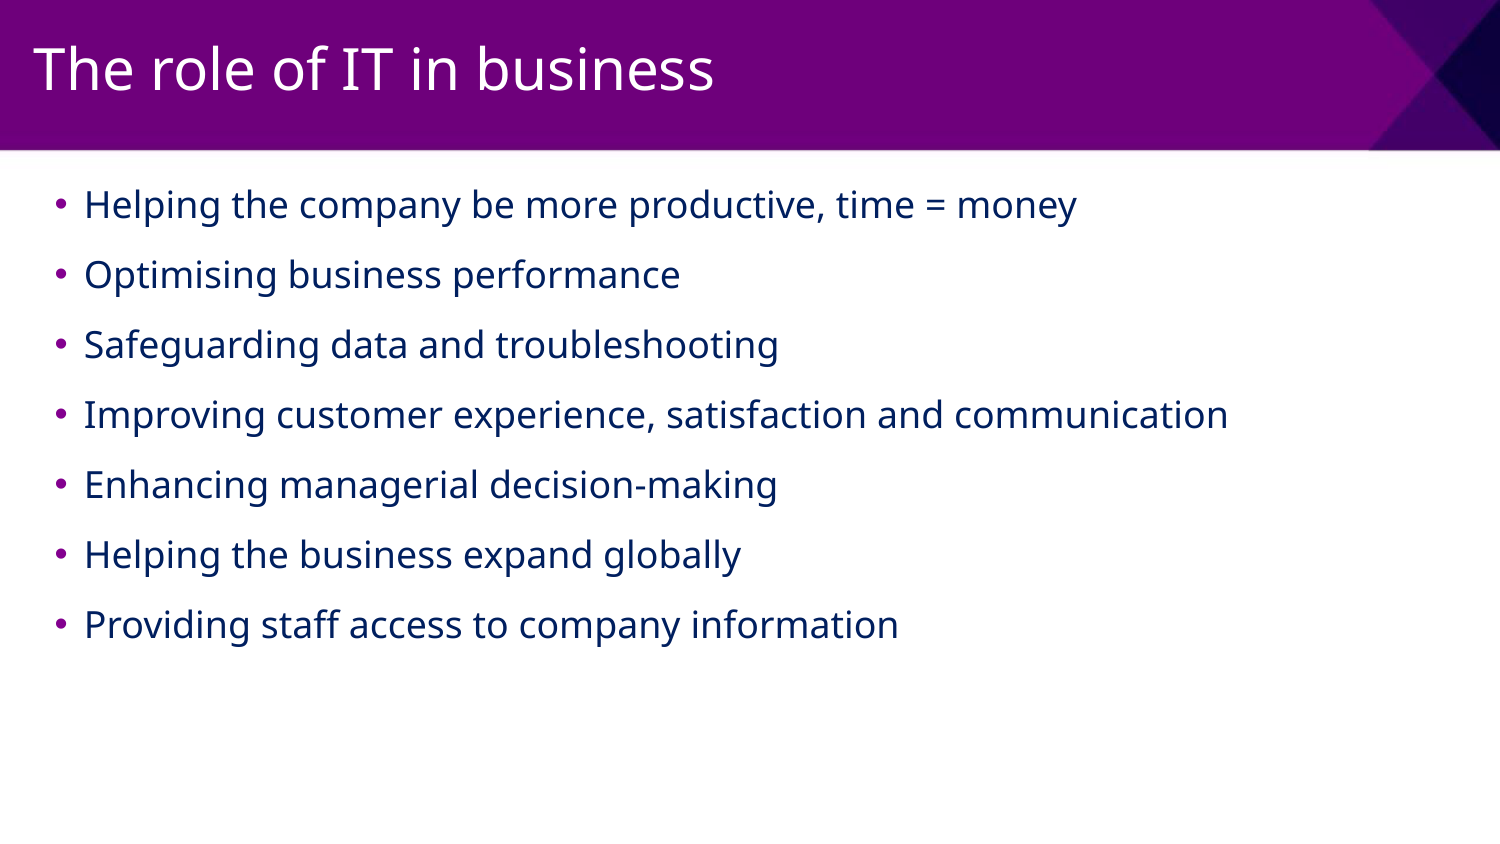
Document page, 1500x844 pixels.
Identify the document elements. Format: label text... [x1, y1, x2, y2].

text_box The role of IT in business [12, 21, 1488, 102]
text_box Helping the company be more productive, time = money Optimising business performance Safeguarding data and troubleshooting Improving customer experience, satisfaction and communication Enhancing managerial decision-making Helping the business expand globally Providing staff access to company information [52, 153, 1276, 646]
picture [0, 0, 1500, 169]
